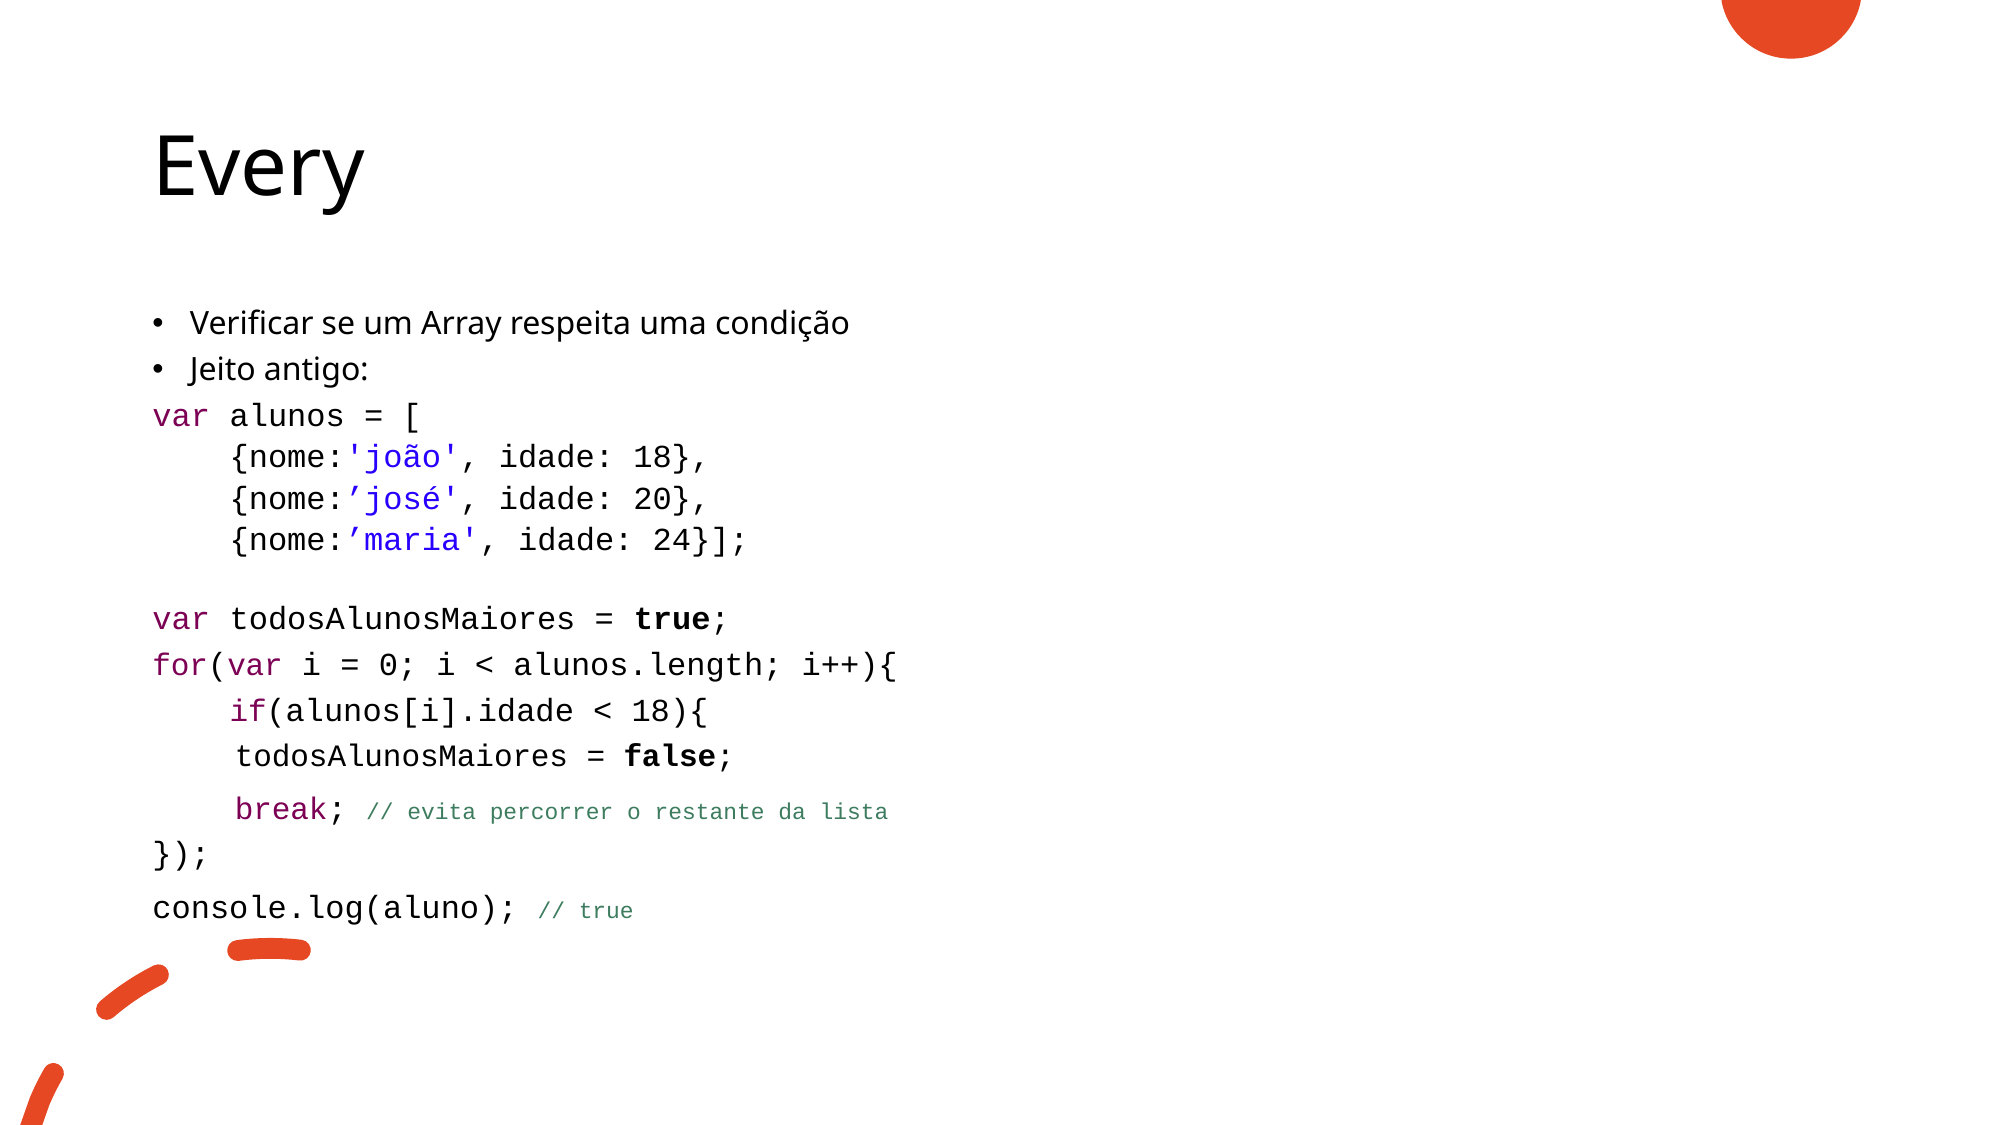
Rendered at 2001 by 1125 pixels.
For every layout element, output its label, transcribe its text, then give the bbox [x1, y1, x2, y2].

list Verificar se um Array respeita uma condição Jeito antigo: var alunos = [ {nome:'joão', idade: 18}, {nome:’josé', idade: 20}, {nome:’maria', idade: 24}]; var todosAlunosMaiores = true; for(var i = 0; i < alunos.length; i++){ if(alunos[i].idade < 18){ todosAlunosMaiores = false; break; // evita percorrer o restante da lista }); console.log(aluno); // true [137, 299, 1863, 933]
title Every [137, 59, 1863, 278]
